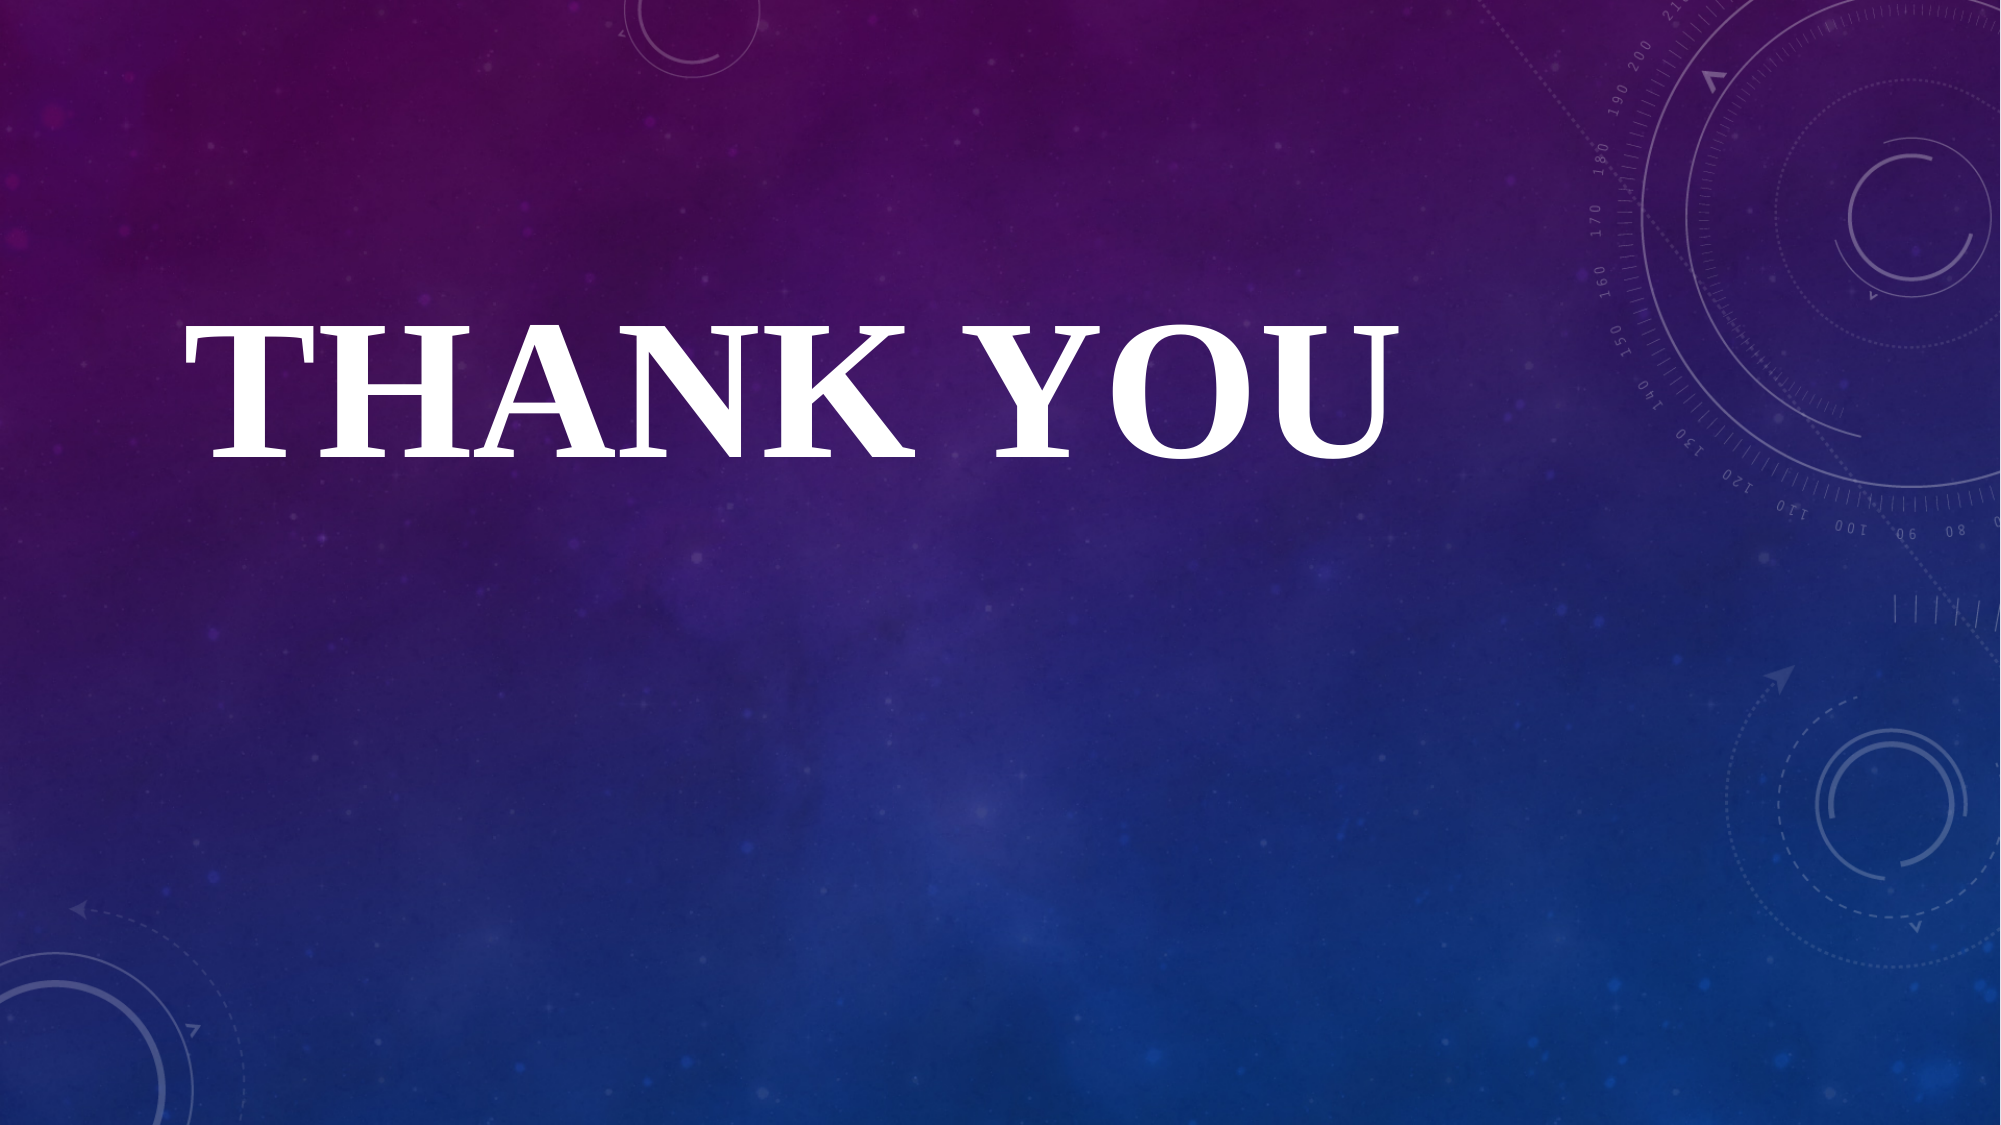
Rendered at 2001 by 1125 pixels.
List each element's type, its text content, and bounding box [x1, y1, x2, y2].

picture [0, 0, 2001, 1125]
title Thank you [169, 267, 1831, 505]
